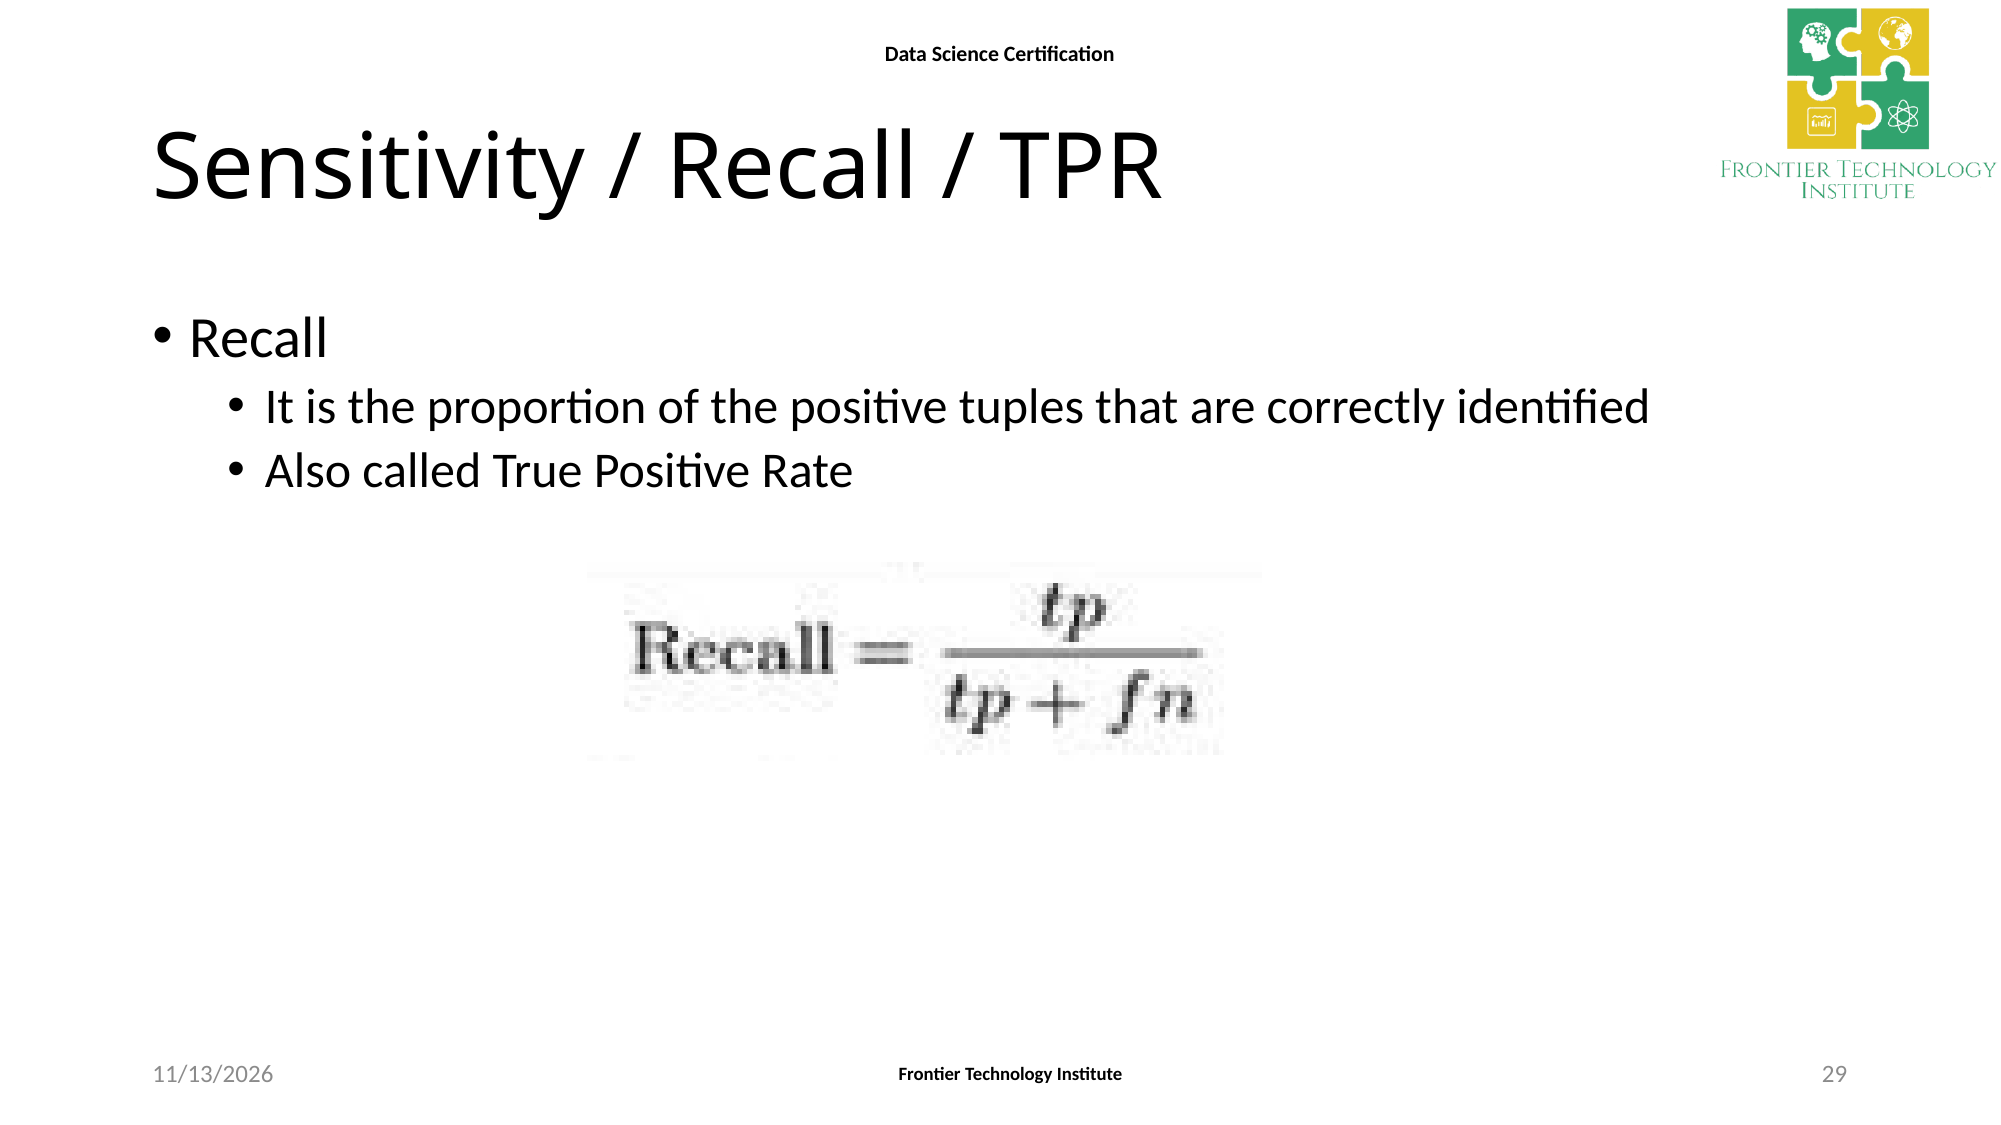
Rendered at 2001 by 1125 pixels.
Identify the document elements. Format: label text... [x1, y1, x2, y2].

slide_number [137, 1042, 588, 1103]
list Recall It is the proportion of the positive tuples that are correctly identified Also called True Positive Rate [137, 299, 1863, 1014]
picture [587, 562, 1262, 761]
picture [1715, 0, 2000, 204]
title Sensitivity / Recall / TPR [137, 59, 1863, 278]
slide_number 29 [1412, 1042, 1863, 1103]
